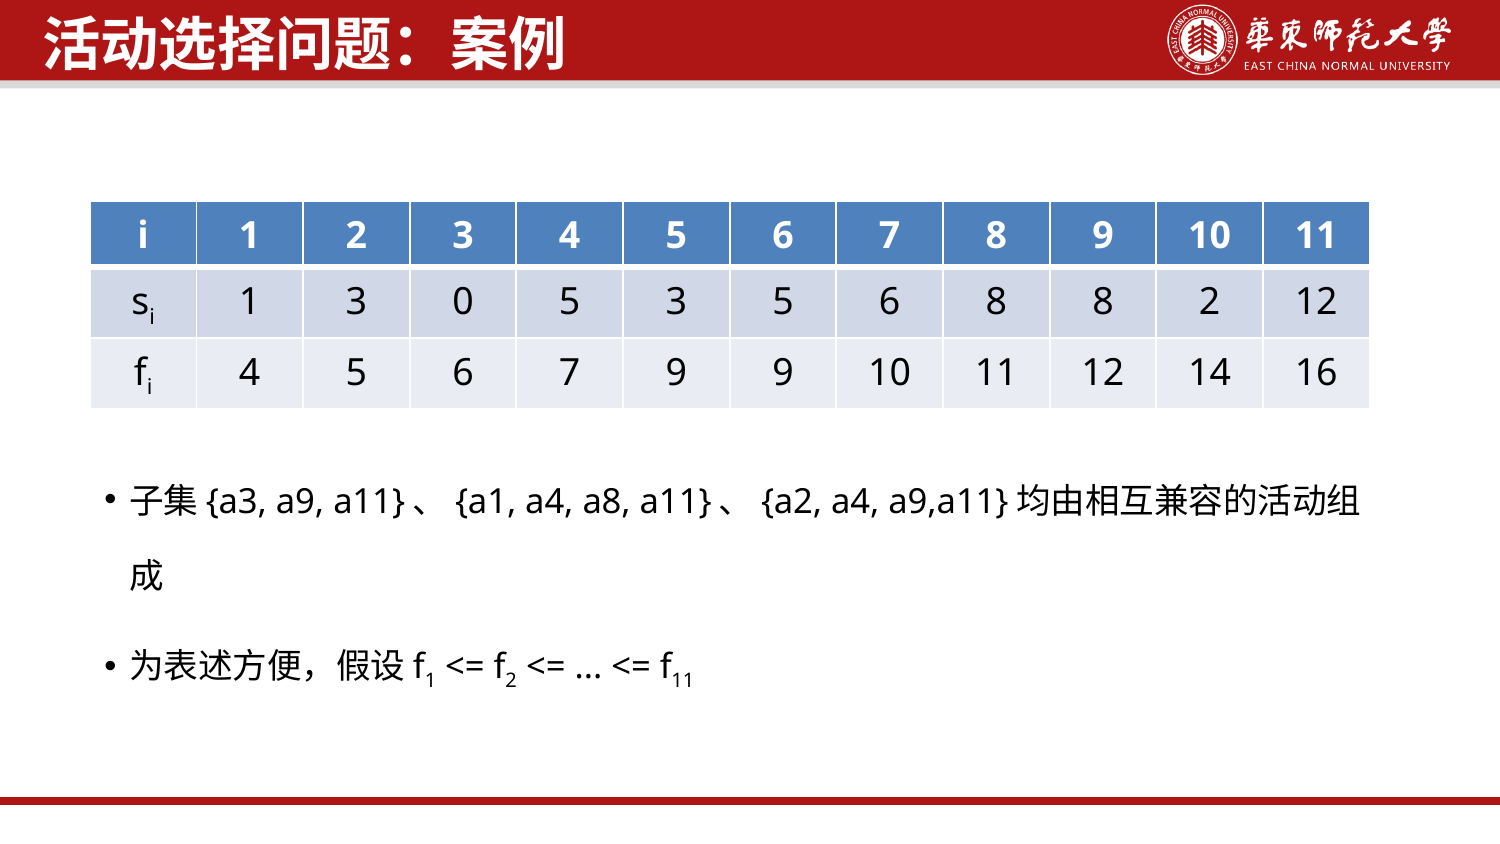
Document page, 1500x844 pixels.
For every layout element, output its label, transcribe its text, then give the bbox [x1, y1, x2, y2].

table_cell 5 [731, 270, 835, 337]
table_header 7 [837, 202, 942, 264]
table_header i [91, 202, 196, 264]
table_cell 7 [517, 339, 622, 408]
slide_number [1059, 782, 1397, 827]
table_cell 5 [517, 270, 622, 337]
table_cell 9 [731, 339, 835, 408]
text_box 活动选择问题：案例 [31, 9, 1178, 98]
table_cell 9 [624, 339, 729, 408]
table_cell 4 [197, 339, 302, 408]
table_cell 10 [837, 339, 942, 408]
table_header 3 [411, 202, 515, 264]
table_header 2 [304, 202, 409, 264]
table_cell fi [91, 339, 196, 408]
table_header 5 [624, 202, 729, 264]
table_cell 14 [1157, 339, 1262, 408]
table_cell 11 [944, 339, 1049, 408]
table_cell 5 [304, 339, 409, 408]
table_cell 3 [624, 270, 729, 337]
table_cell 8 [944, 270, 1049, 337]
table_cell 1 [197, 270, 302, 337]
table_header 11 [1264, 202, 1369, 264]
table_cell 0 [411, 270, 515, 337]
table_cell 8 [1051, 270, 1155, 337]
table_header 4 [517, 202, 622, 264]
table_header 1 [197, 202, 302, 264]
table_cell 3 [304, 270, 409, 337]
table_header 6 [731, 202, 835, 264]
table_cell 12 [1051, 339, 1155, 408]
table_cell 2 [1157, 270, 1262, 337]
table_cell 6 [411, 339, 515, 408]
table_cell 6 [837, 270, 942, 337]
picture [1113, 0, 1500, 165]
table_header 10 [1157, 202, 1262, 264]
table_cell 16 [1264, 339, 1369, 408]
table_header 9 [1051, 202, 1155, 264]
table_cell si [91, 270, 196, 337]
text_box 子集{a3, a9, a11}、{a1, a4, a8, a11}、{a2, a4, a9,a11}均由相互兼容的活动组成 为表述方便，假设f1 <= f2 <= ... <= f11 [89, 441, 1384, 702]
table_cell 12 [1264, 270, 1369, 337]
table_header 8 [944, 202, 1049, 264]
